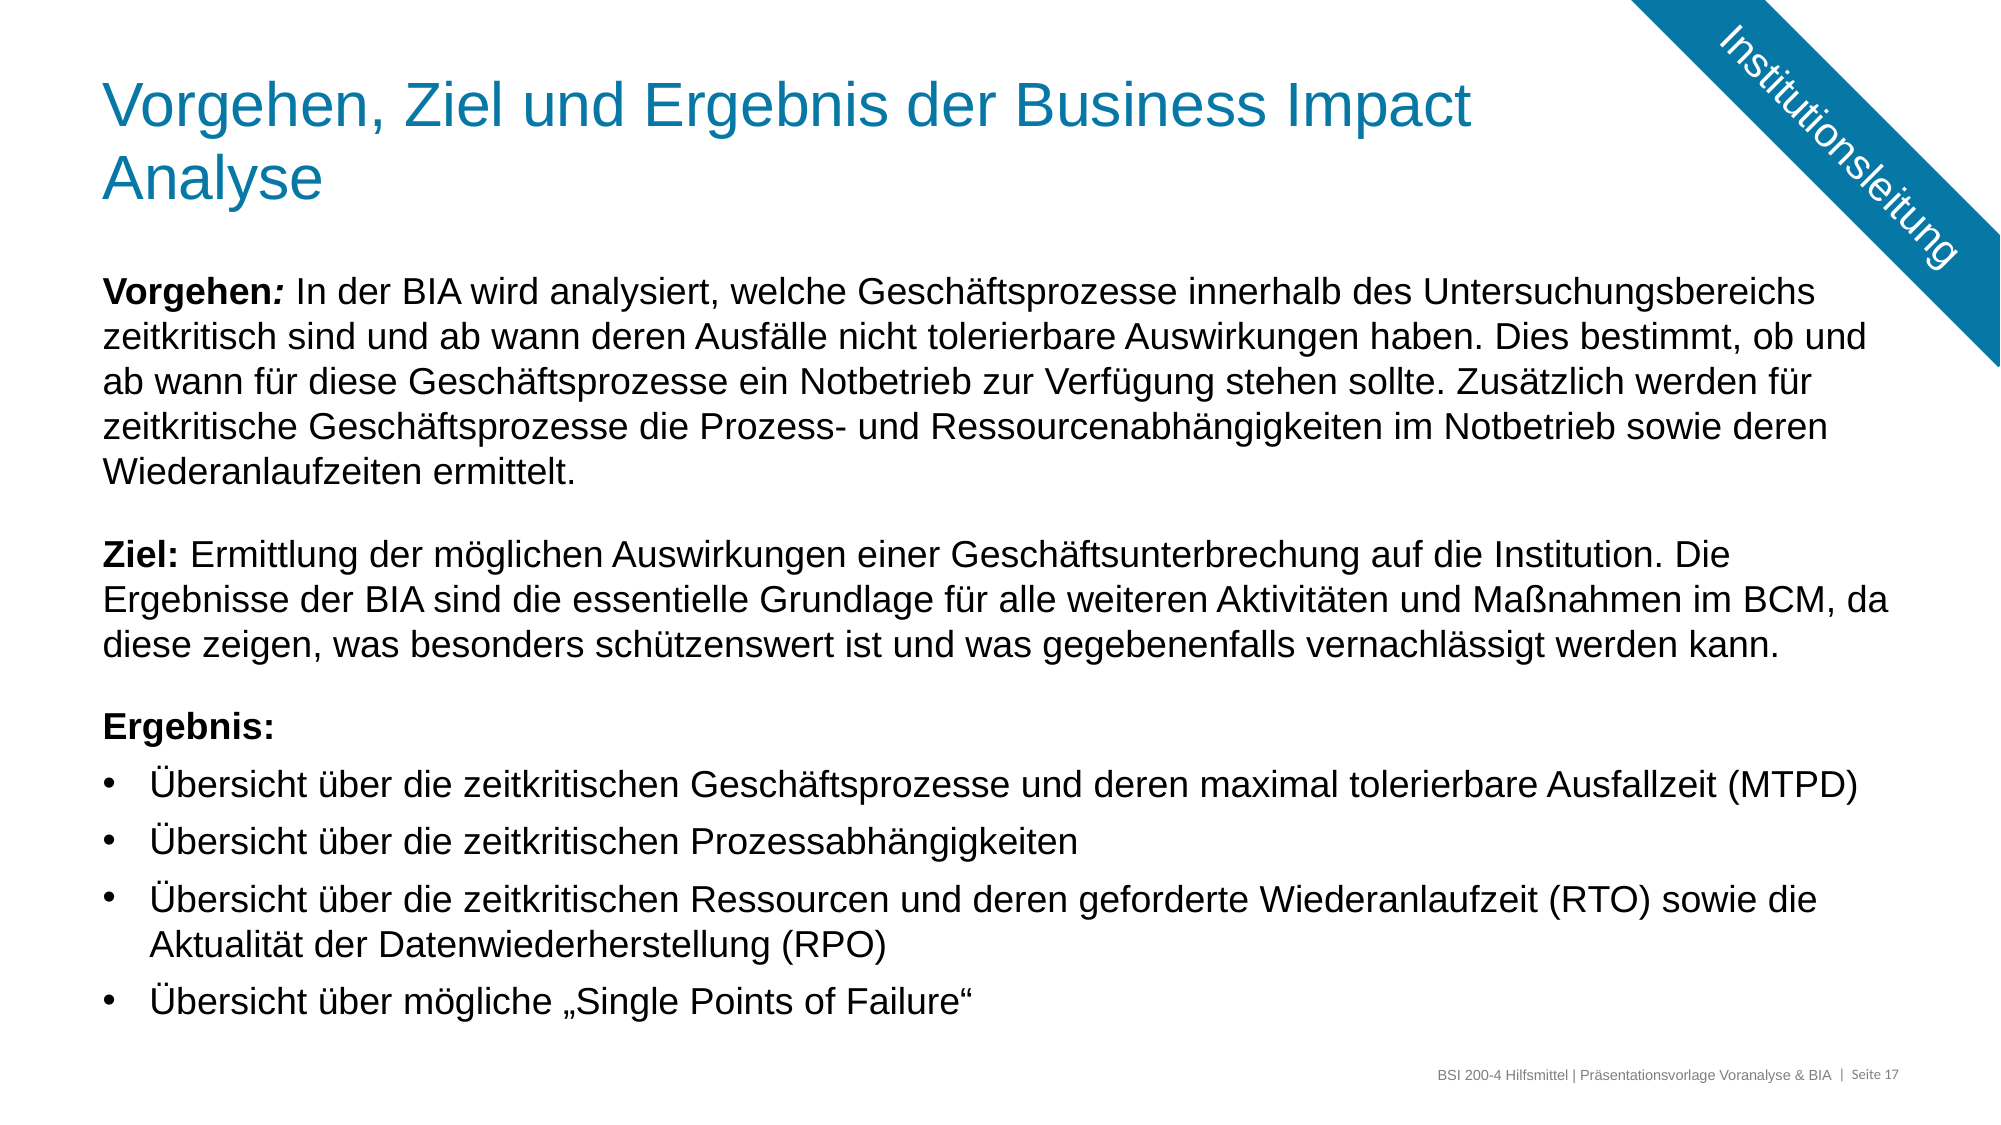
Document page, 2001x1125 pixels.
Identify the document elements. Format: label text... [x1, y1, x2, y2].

list Vorgehen: In der BIA wird analysiert, welche Geschäftsprozesse innerhalb des Untersuchungsbereichs zeitkritisch sind und ab wann deren Ausfälle nicht tolerierbare Auswirkungen haben. Dies bestimmt, ob und ab wann für diese Geschäftsprozesse ein Notbetrieb zur Verfügung stehen sollte. Zusätzlich werden für zeitkritische Geschäftsprozesse die Prozess- und Ressourcenabhängigkeiten im Notbetrieb sowie deren Wiederanlaufzeiten ermittelt. Ziel: Ermittlung der möglichen Auswirkungen einer Geschäftsunterbrechung auf die Institution. Die Ergebnisse der BIA sind die essentielle Grundlage für alle weiteren Aktivitäten und Maßnahmen im BCM, da diese zeigen, was besonders schützenswert ist und was gegebenenfalls vernachlässigt werden kann. Ergebnis: Übersicht über die zeitkritischen Geschäftsprozesse und deren maximal tolerierbare Ausfallzeit (MTPD) Übersicht über die zeitkritischen Prozessabhängigkeiten Übersicht über die zeitkritischen Ressourcen und deren geforderte Wiederanlaufzeit (RTO) sowie die Aktualität der Datenwiederherstellung (RPO) Übersicht über mögliche „Single Points of Failure“ [102, 267, 1898, 941]
text_box Institutionsleitung [1629, 0, 2000, 369]
title Vorgehen, Ziel und Ergebnis der Business Impact Analyse [102, 66, 1685, 149]
footer BSI 200-4 Hilfsmittel | Präsentationsvorlage Voranalyse & BIA [1155, 1058, 1833, 1086]
